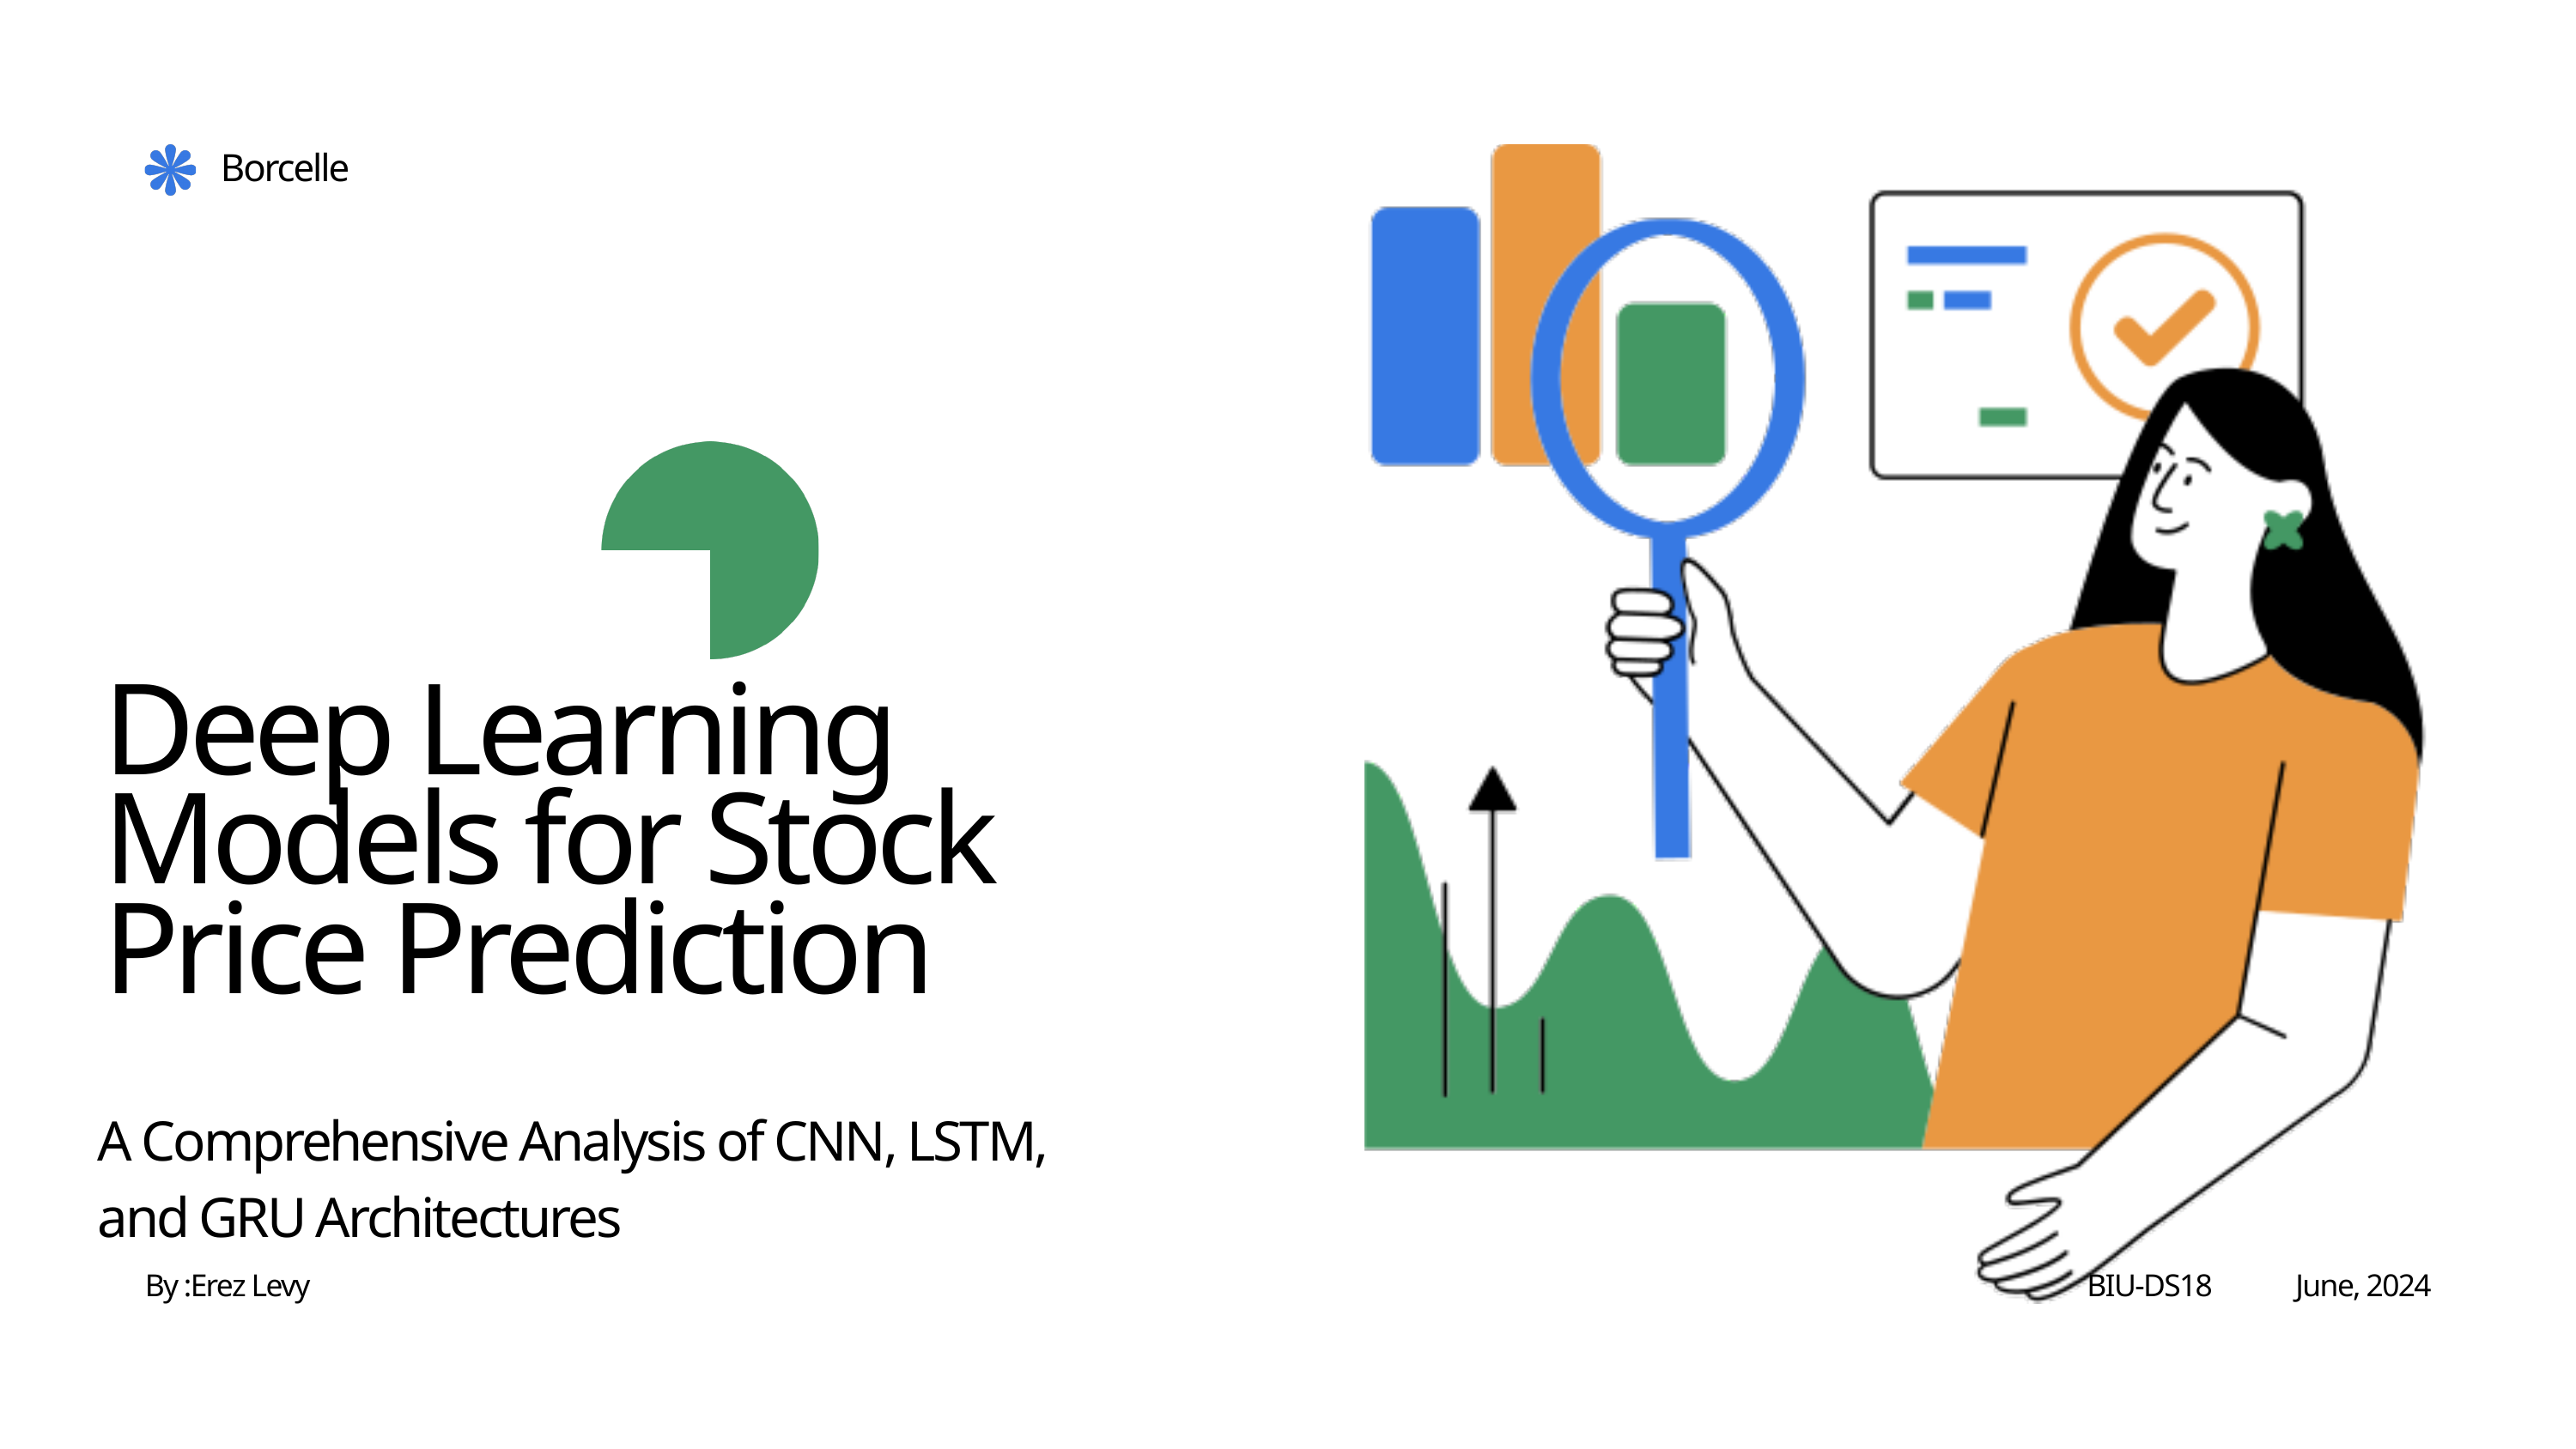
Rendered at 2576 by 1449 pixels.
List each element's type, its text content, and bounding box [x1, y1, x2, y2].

text_box [1364, 144, 2432, 1304]
text_box [601, 441, 819, 659]
text_box By :Erez Levy [144, 1276, 495, 1303]
text_box A Comprehensive Analysis of CNN, LSTM, and GRU Architectures [98, 1019, 1054, 1249]
text_box BIU-DS18 June, 2024 [2030, 1276, 2432, 1303]
text_box [144, 144, 197, 197]
text_box Borcelle [220, 155, 507, 189]
text_box Deep Learning Models for Stock Price Prediction [103, 689, 1049, 1019]
